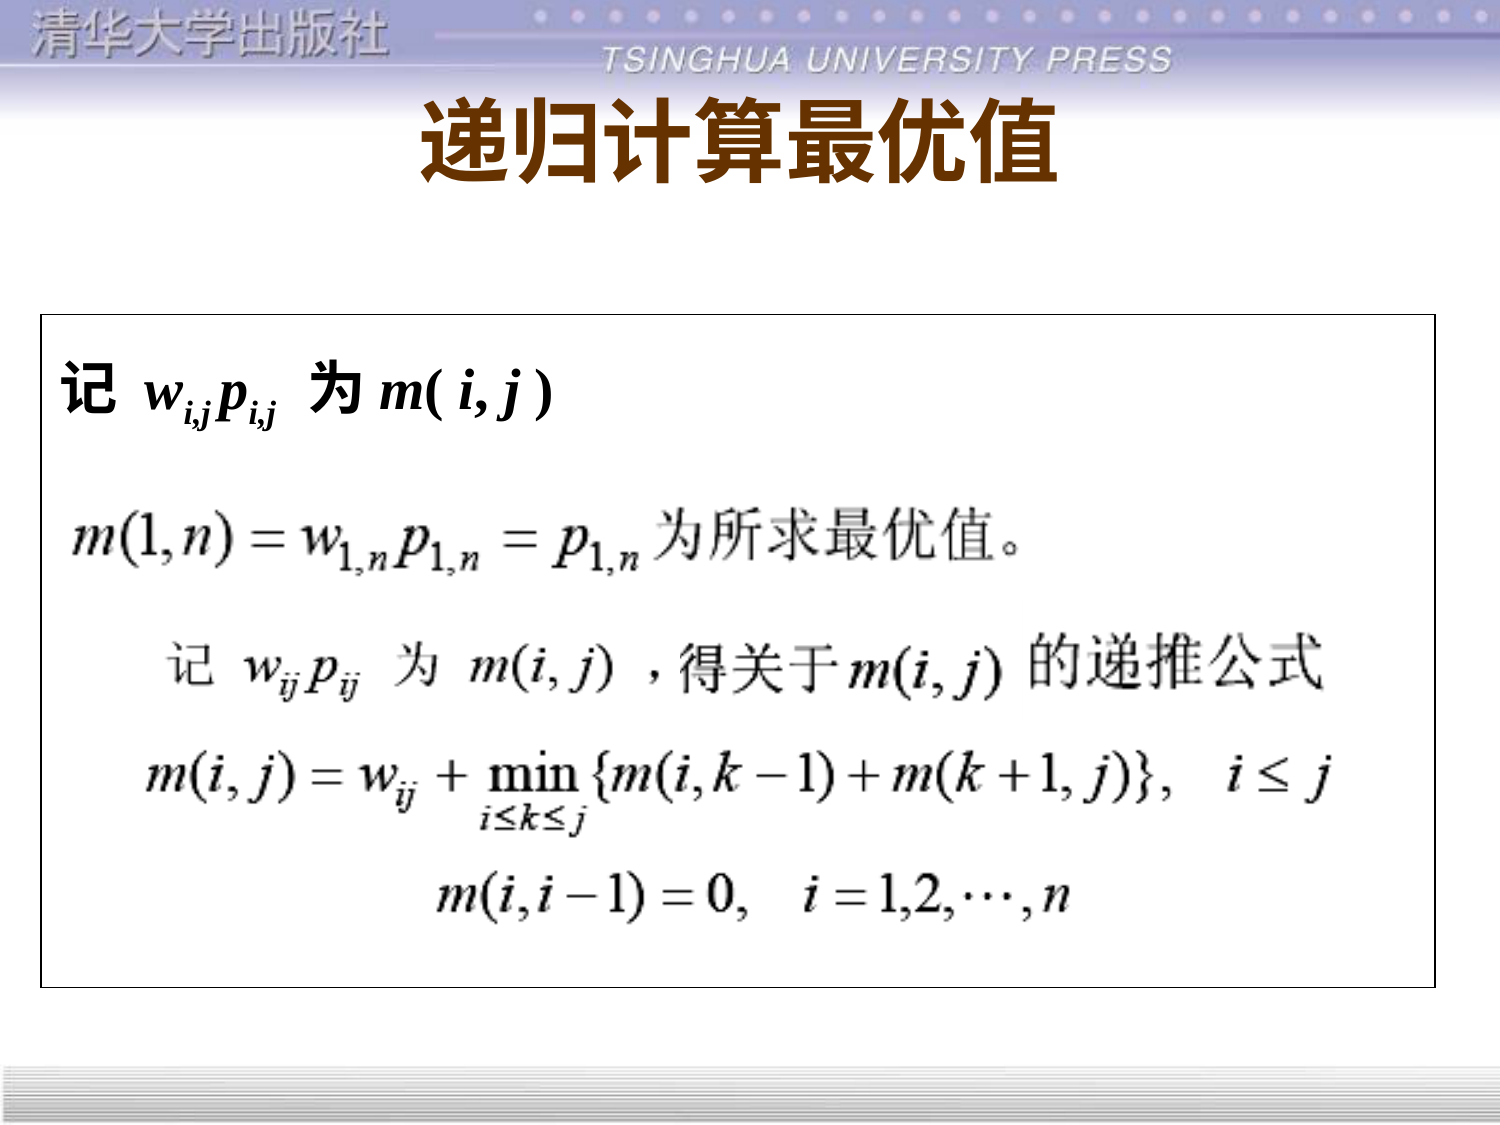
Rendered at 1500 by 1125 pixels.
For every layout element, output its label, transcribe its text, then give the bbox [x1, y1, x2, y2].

title 递归计算最优值 [75, 45, 1425, 233]
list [1021, 597, 1335, 718]
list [52, 503, 1029, 595]
text_box [41, 314, 1436, 988]
text_box 记 wi,j pi,j 为m( i, j ) [76, 338, 550, 445]
slide_number [1074, 1024, 1425, 1103]
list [666, 597, 1010, 726]
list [159, 632, 680, 717]
picture [0, 0, 1500, 1125]
